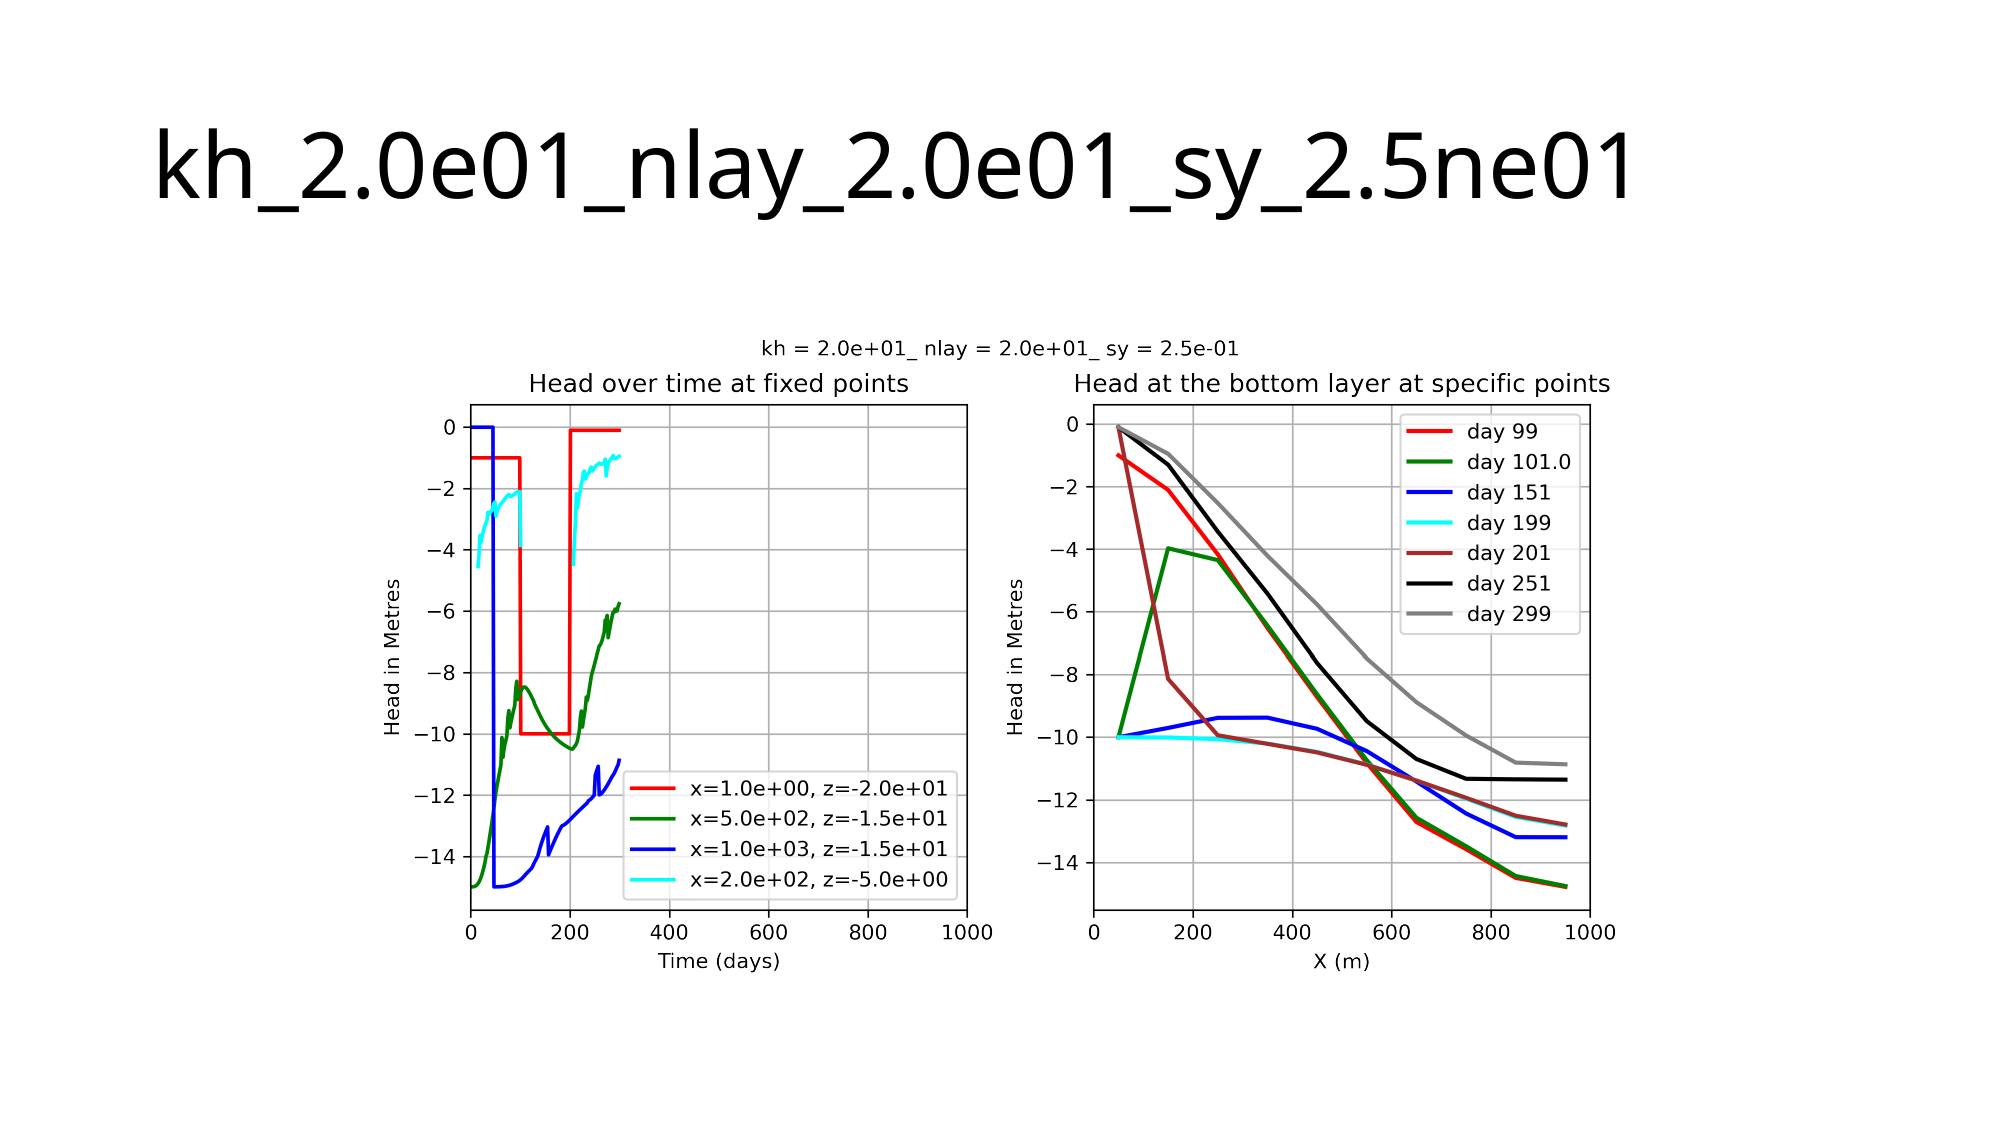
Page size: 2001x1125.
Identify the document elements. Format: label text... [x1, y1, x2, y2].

title kh_2.0e01_nlay_2.0e01_sy_2.5ne01 [137, 59, 1863, 278]
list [377, 333, 1623, 979]
